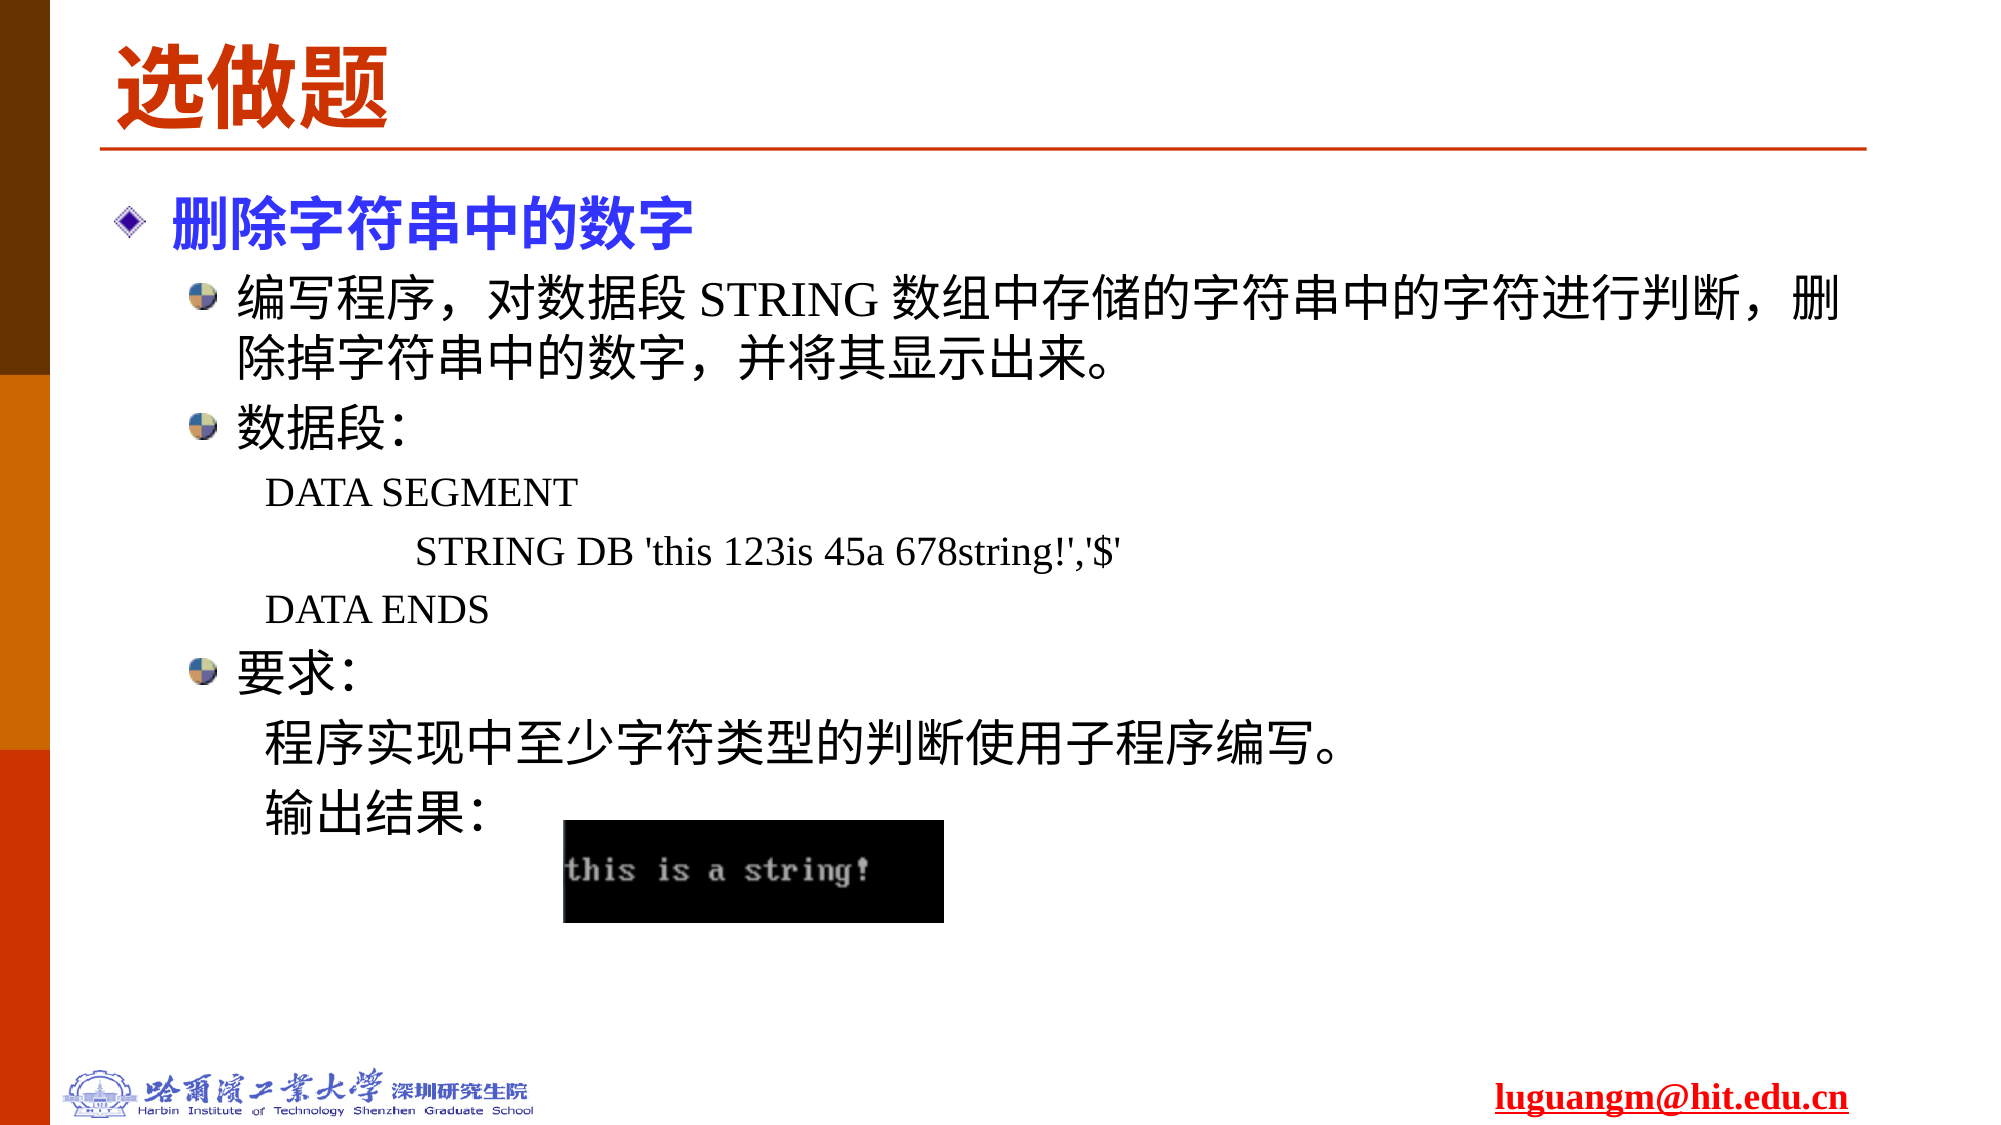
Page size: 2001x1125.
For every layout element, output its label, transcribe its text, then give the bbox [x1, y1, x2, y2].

picture [563, 820, 944, 923]
list 删除字符串中的数字 编写程序，对数据段STRING数组中存储的字符串中的字符进行判断，删除掉字符串中的数字，并将其显示出来。 数据段： DATA SEGMENT STRING DB 'this 123is 45a 678string!','$' DATA ENDS 要求： 程序实现中至少字符类型的判断使用子程序编写。 输出结果： [99, 179, 1901, 923]
picture [55, 1061, 552, 1124]
picture [114, 206, 146, 238]
picture [189, 283, 217, 310]
title 选做题 [99, 42, 1901, 148]
picture [189, 413, 217, 440]
picture [189, 658, 217, 685]
